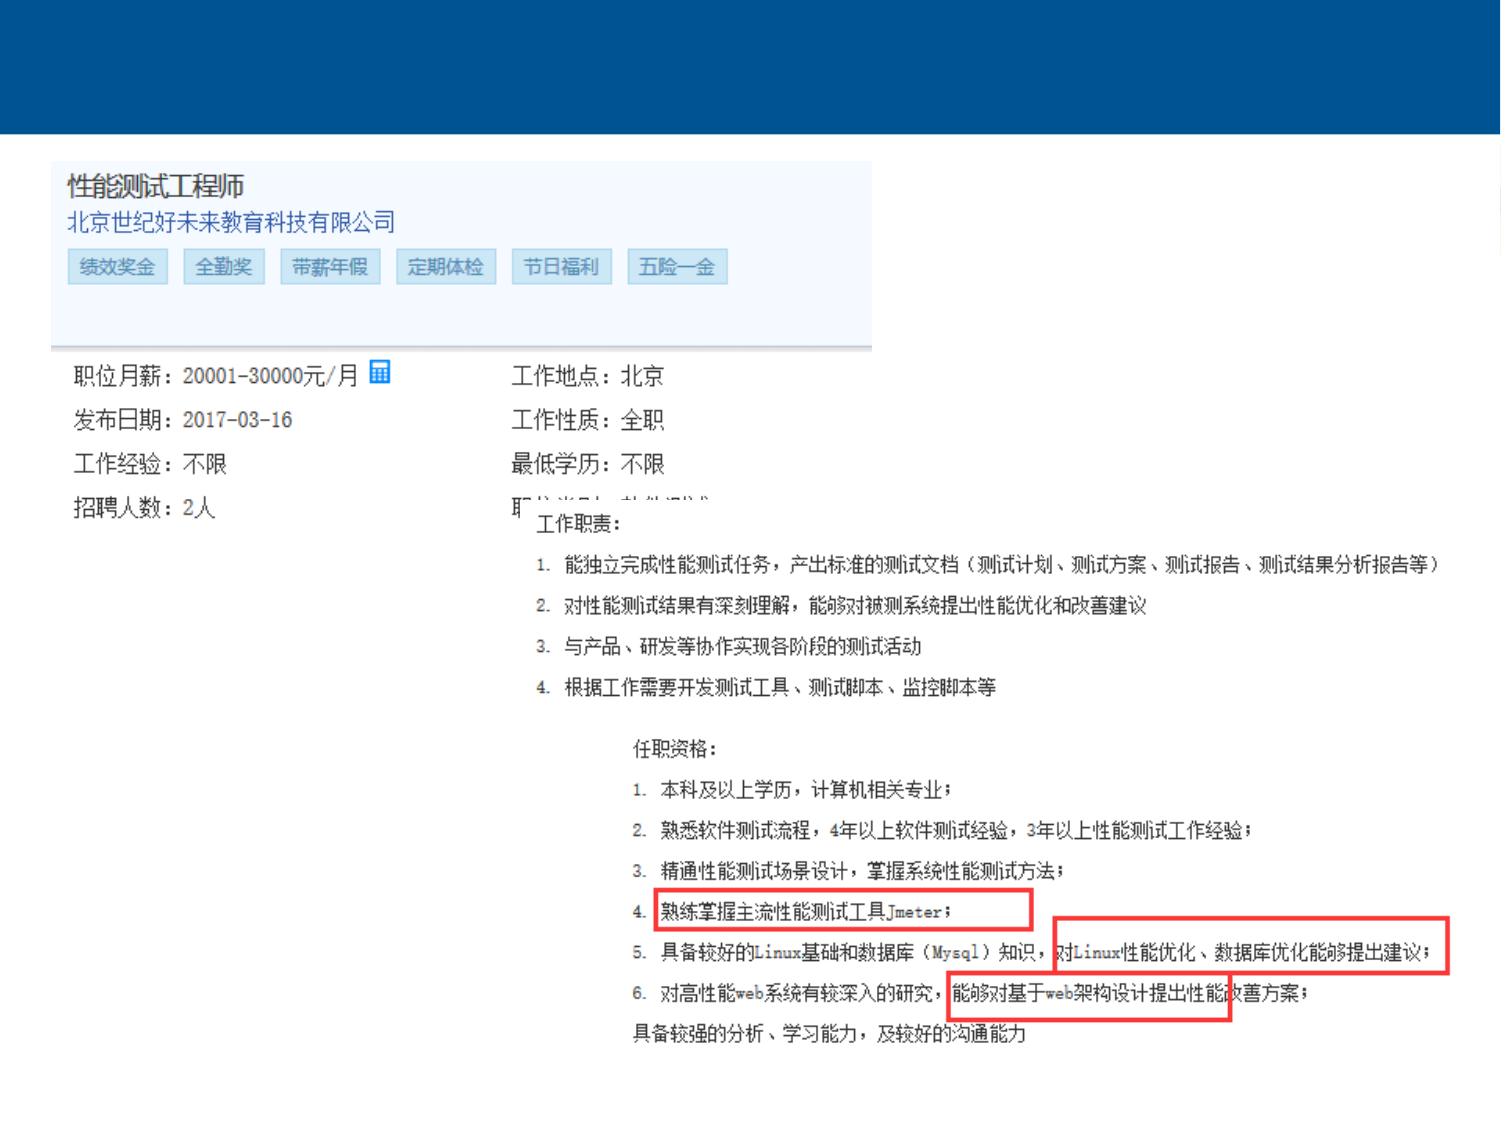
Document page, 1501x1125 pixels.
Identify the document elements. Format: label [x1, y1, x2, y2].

picture [0, 135, 1501, 1125]
